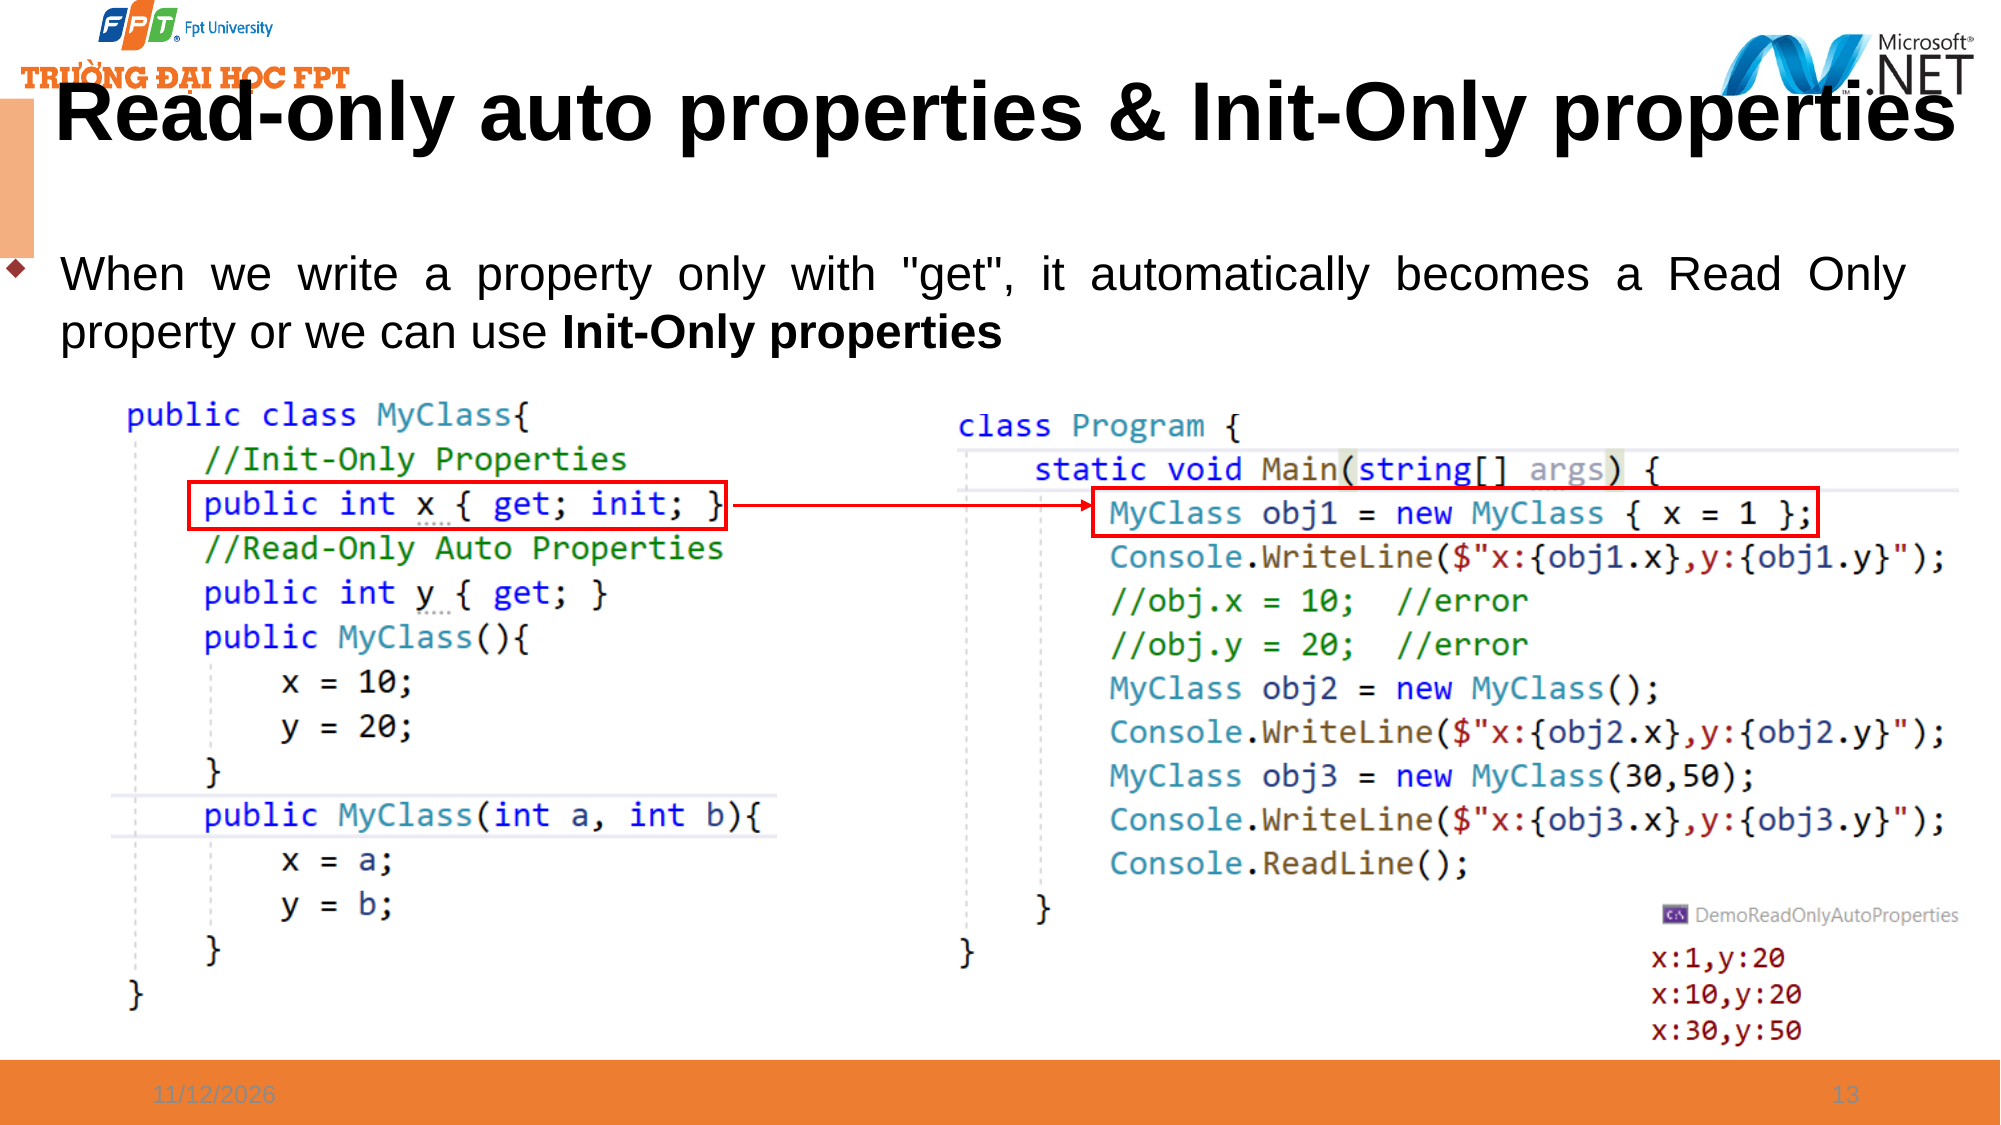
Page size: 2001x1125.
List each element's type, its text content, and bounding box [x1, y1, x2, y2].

picture [1685, 0, 2001, 129]
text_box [957, 414, 1959, 974]
slide_number 13 [1424, 1063, 1875, 1123]
text_box When we write a property only with "get", it automatically becomes a Read Only property or we can use Init-Only properties [0, 235, 1925, 366]
picture [1651, 891, 1991, 1053]
text_box Read-only auto properties & Init-Only properties [39, 106, 1989, 210]
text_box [111, 395, 777, 1019]
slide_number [137, 1063, 588, 1123]
